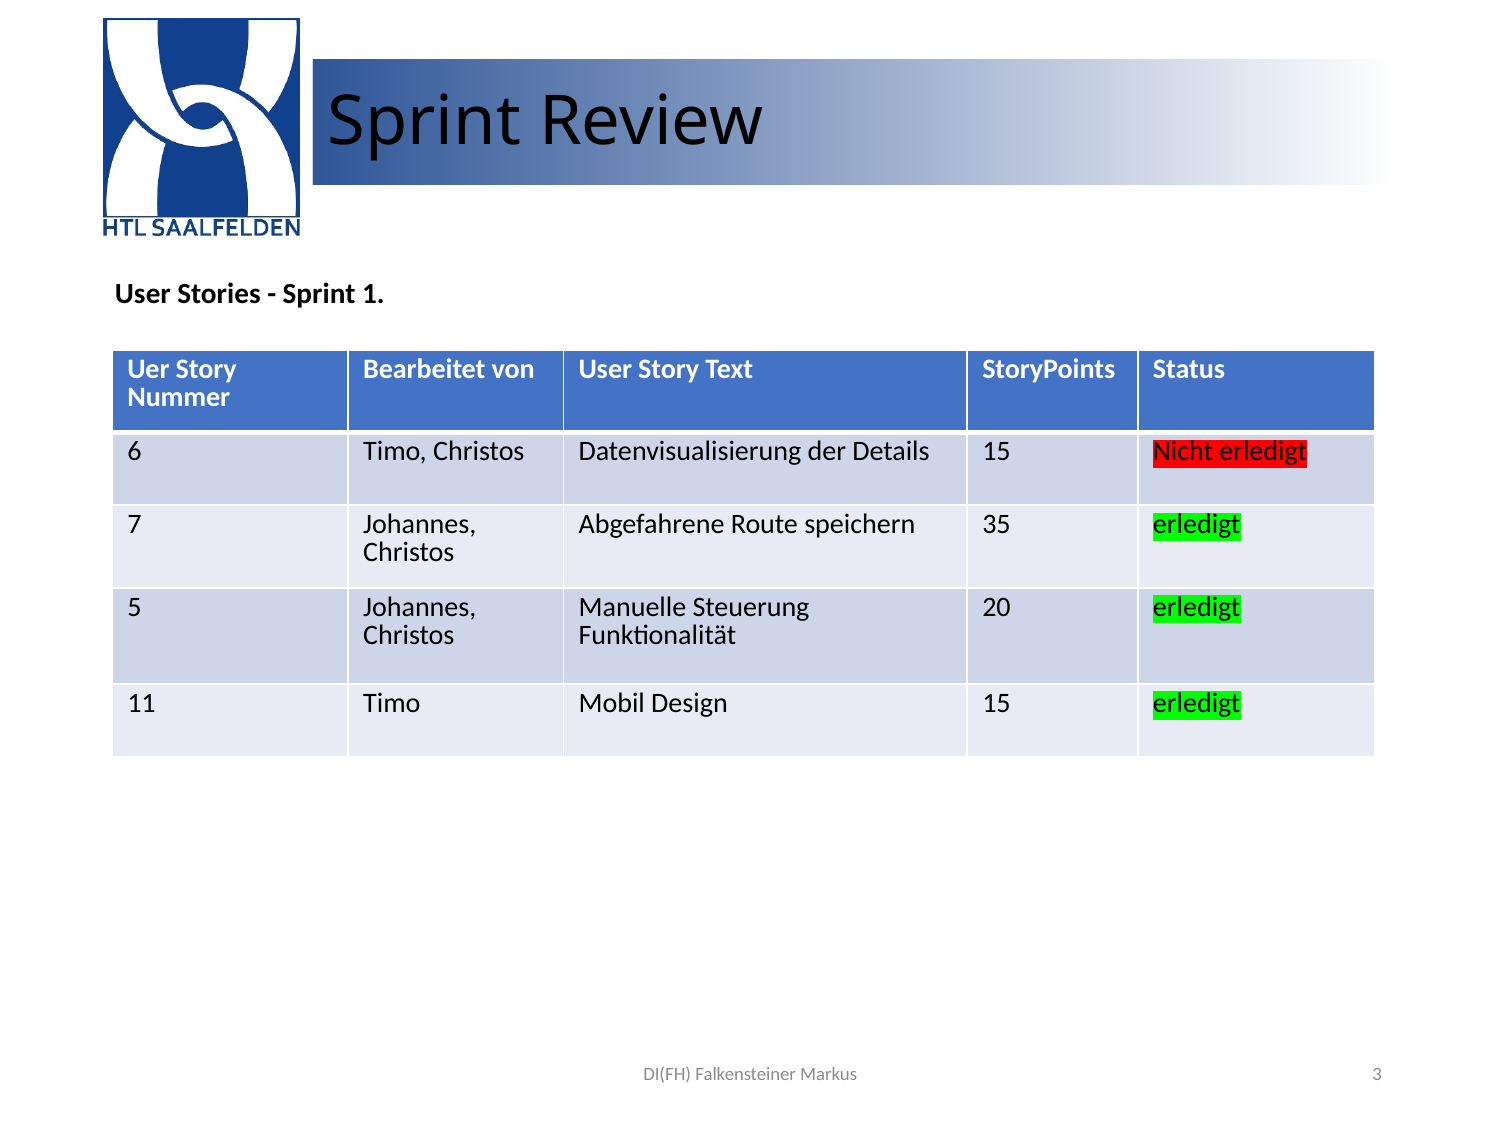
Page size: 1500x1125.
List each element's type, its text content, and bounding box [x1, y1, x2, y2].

picture [103, 18, 300, 236]
table_cell 35 [968, 506, 1137, 587]
table_header Bearbeitet von [349, 351, 563, 430]
table_header User Story Text [564, 351, 966, 430]
table_cell Johannes, Christos [349, 589, 563, 683]
table_cell Manuelle Steuerung Funktionalität [564, 589, 966, 683]
table_cell Nicht erledigt [1139, 435, 1374, 504]
footer DI(FH) Falkensteiner Markus [496, 1042, 1004, 1103]
table_cell erledigt [1139, 685, 1374, 756]
table_cell 15 [968, 685, 1137, 756]
table_cell 6 [113, 435, 347, 504]
table_cell Timo, Christos [349, 435, 563, 504]
text_box User Stories - Sprint 1. [100, 267, 1450, 317]
table_header StoryPoints [968, 351, 1137, 430]
slide_number 3 [1059, 1042, 1397, 1103]
table_cell Johannes, Christos [349, 506, 563, 587]
table_cell 5 [113, 589, 347, 683]
table_header Uer Story Nummer [113, 351, 347, 430]
table_cell erledigt [1139, 589, 1374, 683]
title Sprint Review [312, 59, 1397, 185]
table_cell erledigt [1139, 506, 1374, 587]
table_cell Abgefahrene Route speichern [564, 506, 966, 587]
table_cell Mobil Design [564, 685, 966, 756]
table_cell Timo [349, 685, 563, 756]
table_cell 7 [113, 506, 347, 587]
table_cell 15 [968, 435, 1137, 504]
table_cell 11 [113, 685, 347, 756]
table_cell 20 [968, 589, 1137, 683]
table_header Status [1139, 351, 1374, 430]
table_cell Datenvisualisierung der Details [564, 435, 966, 504]
